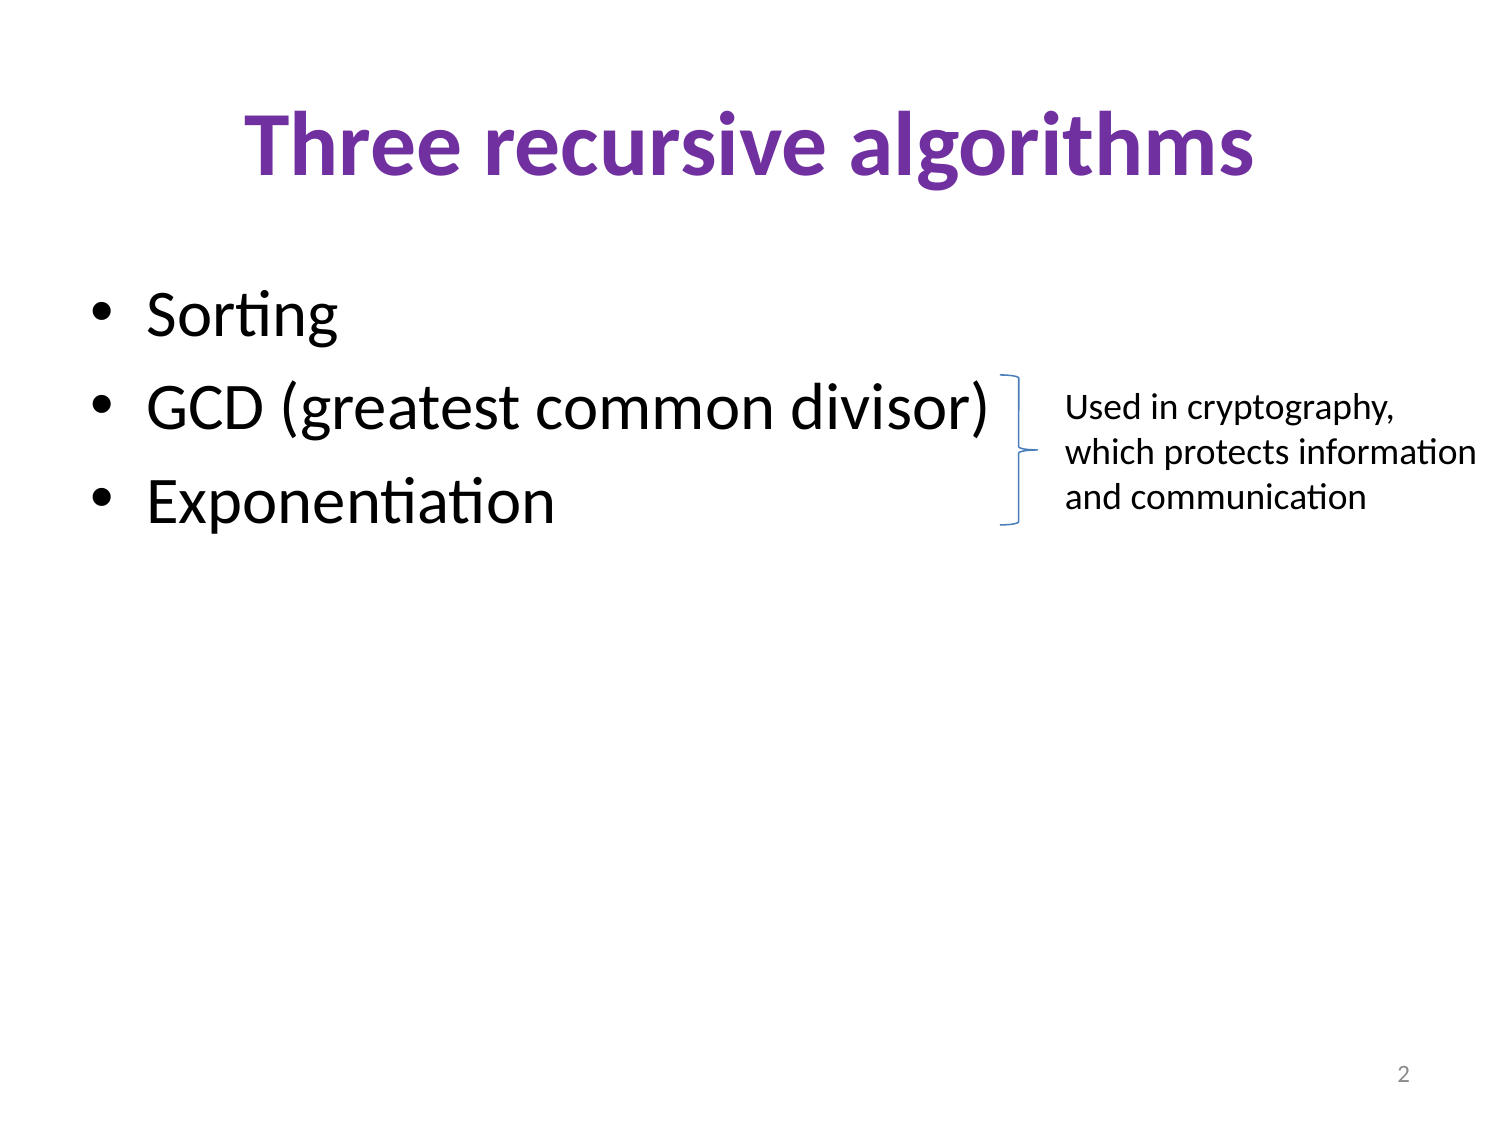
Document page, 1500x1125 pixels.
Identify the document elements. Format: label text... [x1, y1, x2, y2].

slide_number 2 [1074, 1042, 1425, 1103]
text_box Used in cryptography, which protects information and communication [1049, 374, 1500, 525]
list Sorting GCD (greatest common divisor) Exponentiation [75, 262, 1425, 1005]
title Three recursive algorithms [75, 45, 1425, 233]
text_box [999, 374, 1039, 526]
